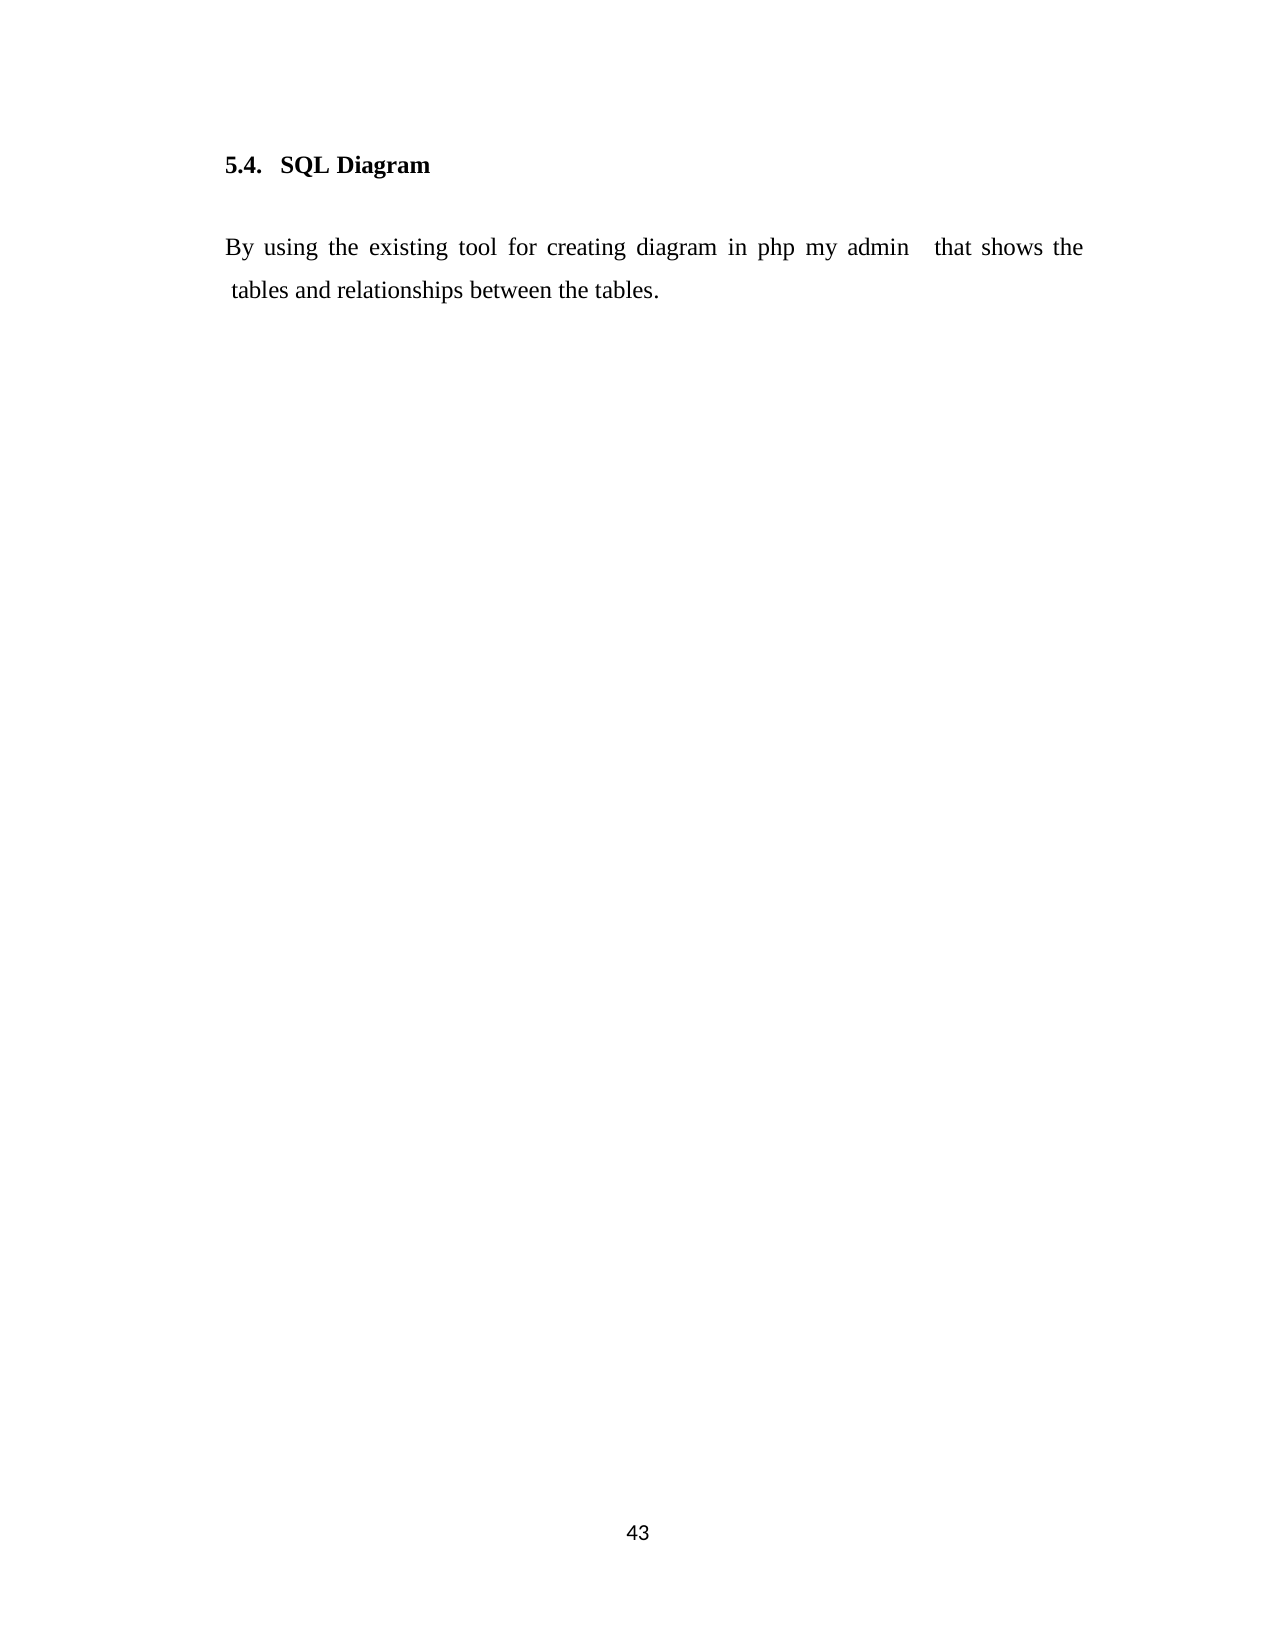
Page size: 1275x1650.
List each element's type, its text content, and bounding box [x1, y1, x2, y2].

text_box 5.4. SQL Diagram By using the existing tool for creating diagram in php my admin that shows the tables and relationships between the tables. [222, 146, 1086, 304]
slide_number 43 [624, 1521, 657, 1650]
